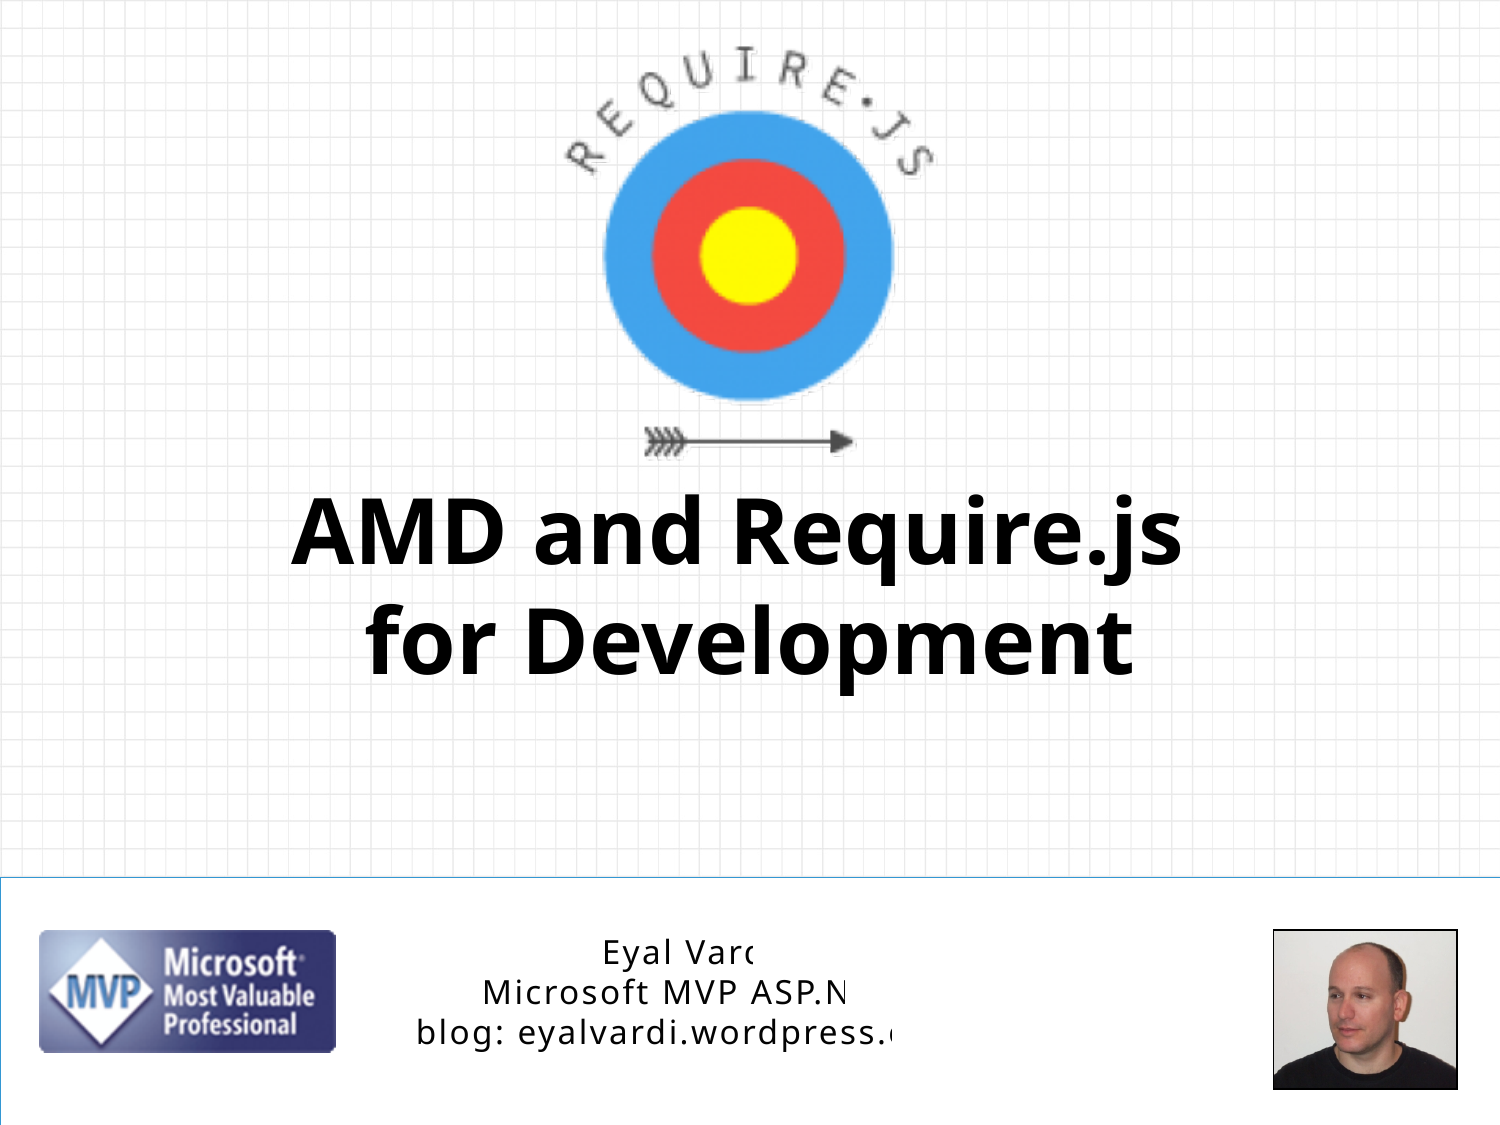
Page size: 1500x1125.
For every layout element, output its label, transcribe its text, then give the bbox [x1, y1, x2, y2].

subtitle Eyal Vardi Microsoft MVP ASP.NET blog: eyalvardi.wordpress.com [375, 931, 1003, 1125]
picture [1273, 930, 1457, 1089]
text_box [0, 875, 1500, 1125]
picture [0, 0, 1500, 875]
text_box AMD and Require.js for Development [276, 465, 1224, 700]
picture [39, 929, 336, 1053]
